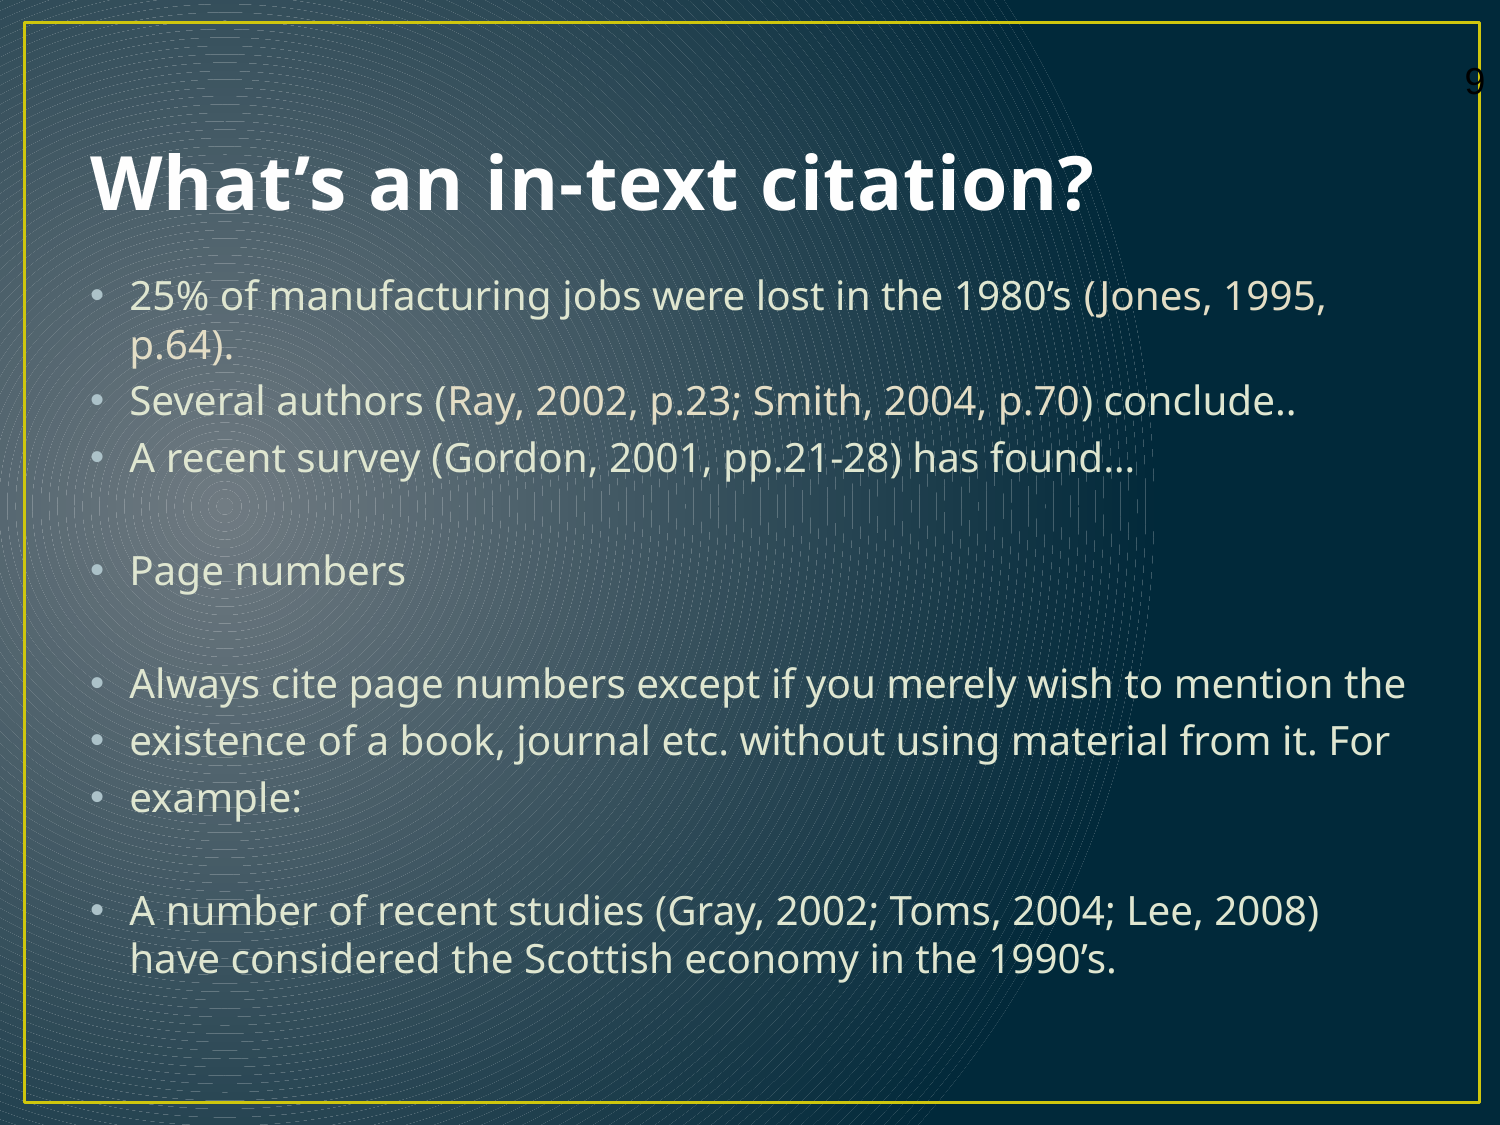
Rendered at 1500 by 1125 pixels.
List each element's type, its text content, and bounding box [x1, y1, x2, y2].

list 25% of manufacturing jobs were lost in the 1980’s (Jones, 1995, p.64). Several authors (Ray, 2002, p.23; Smith, 2004, p.70) conclude.. A recent survey (Gordon, 2001, pp.21-28) has found… Page numbers Always cite page numbers except if you merely wish to mention the existence of a book, journal etc. without using material from it. For example: A number of recent studies (Gray, 2002; Toms, 2004; Lee, 2008) have considered the Scottish economy in the 1990’s. [75, 262, 1425, 1005]
title What’s an in-text citation? [75, 45, 1425, 233]
